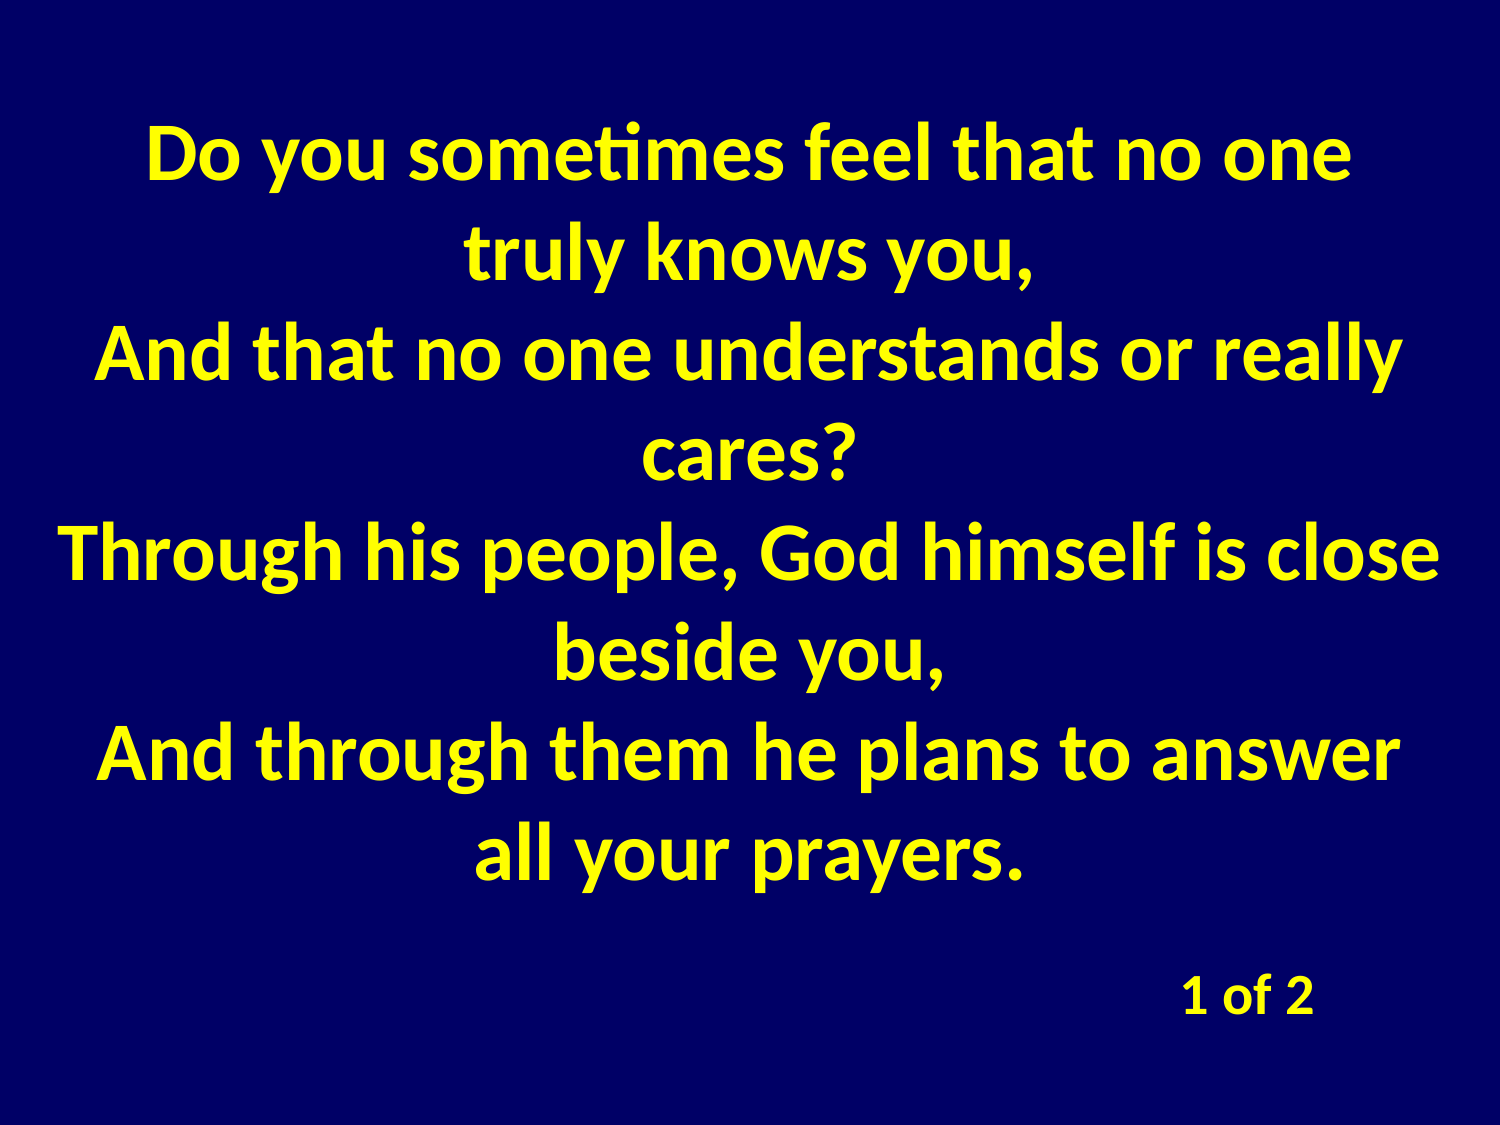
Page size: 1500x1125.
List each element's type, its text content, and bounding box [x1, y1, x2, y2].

text_box Do you sometimes feel that no one truly knows you, And that no one understands or really cares? Through his people, God himself is close beside you, And through them he plans to answer all your prayers. [41, 89, 1459, 905]
text_box 1 of 2 [1164, 949, 1343, 1034]
